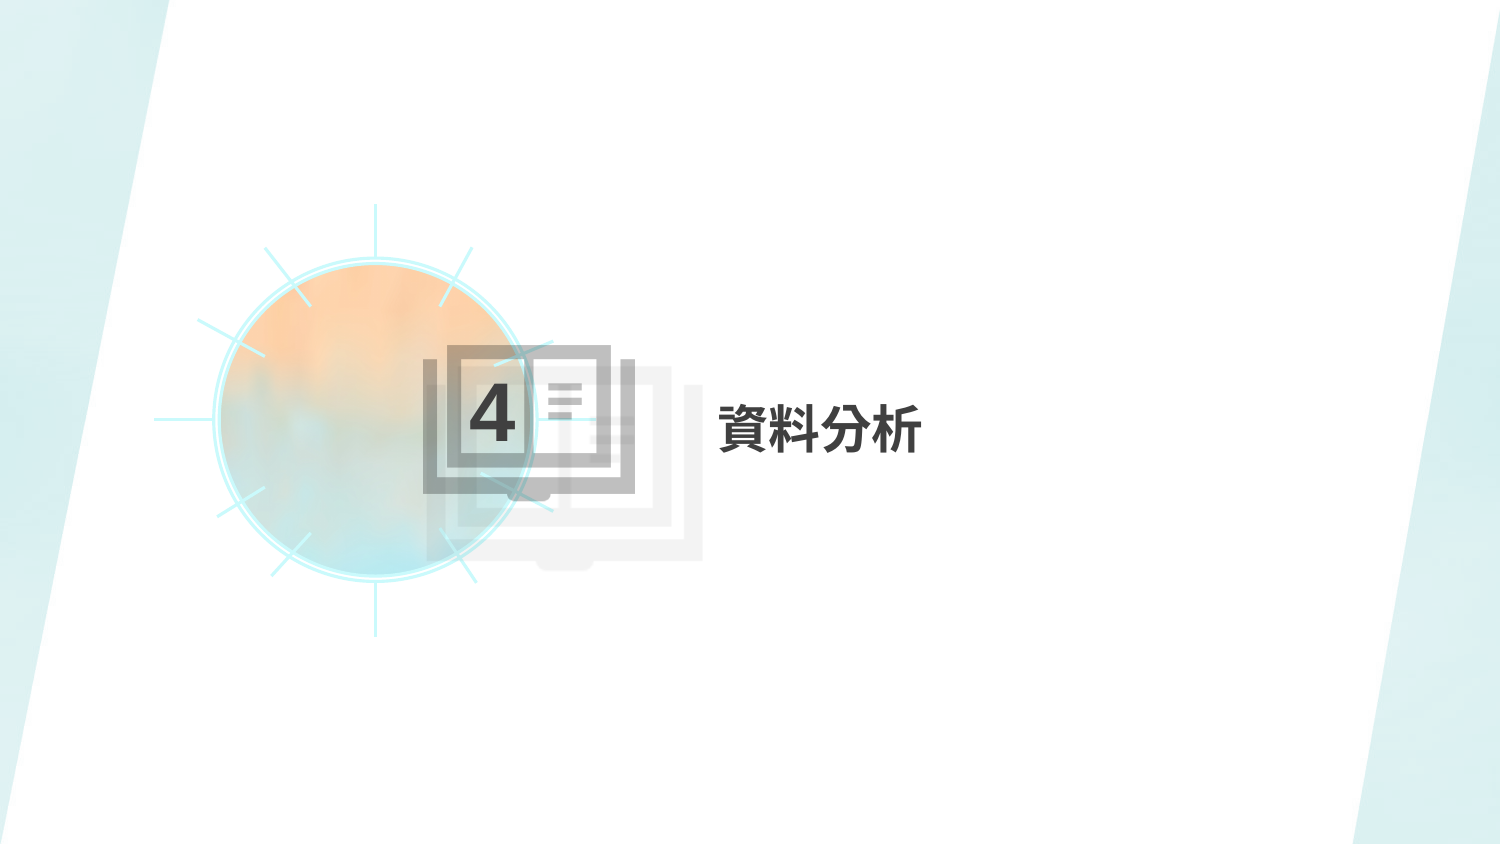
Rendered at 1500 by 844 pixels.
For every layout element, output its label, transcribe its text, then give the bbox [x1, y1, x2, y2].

table_cell 0.857 [0, 0, 1500, 844]
list 資料分析 [702, 389, 1108, 468]
picture [221, 266, 644, 574]
